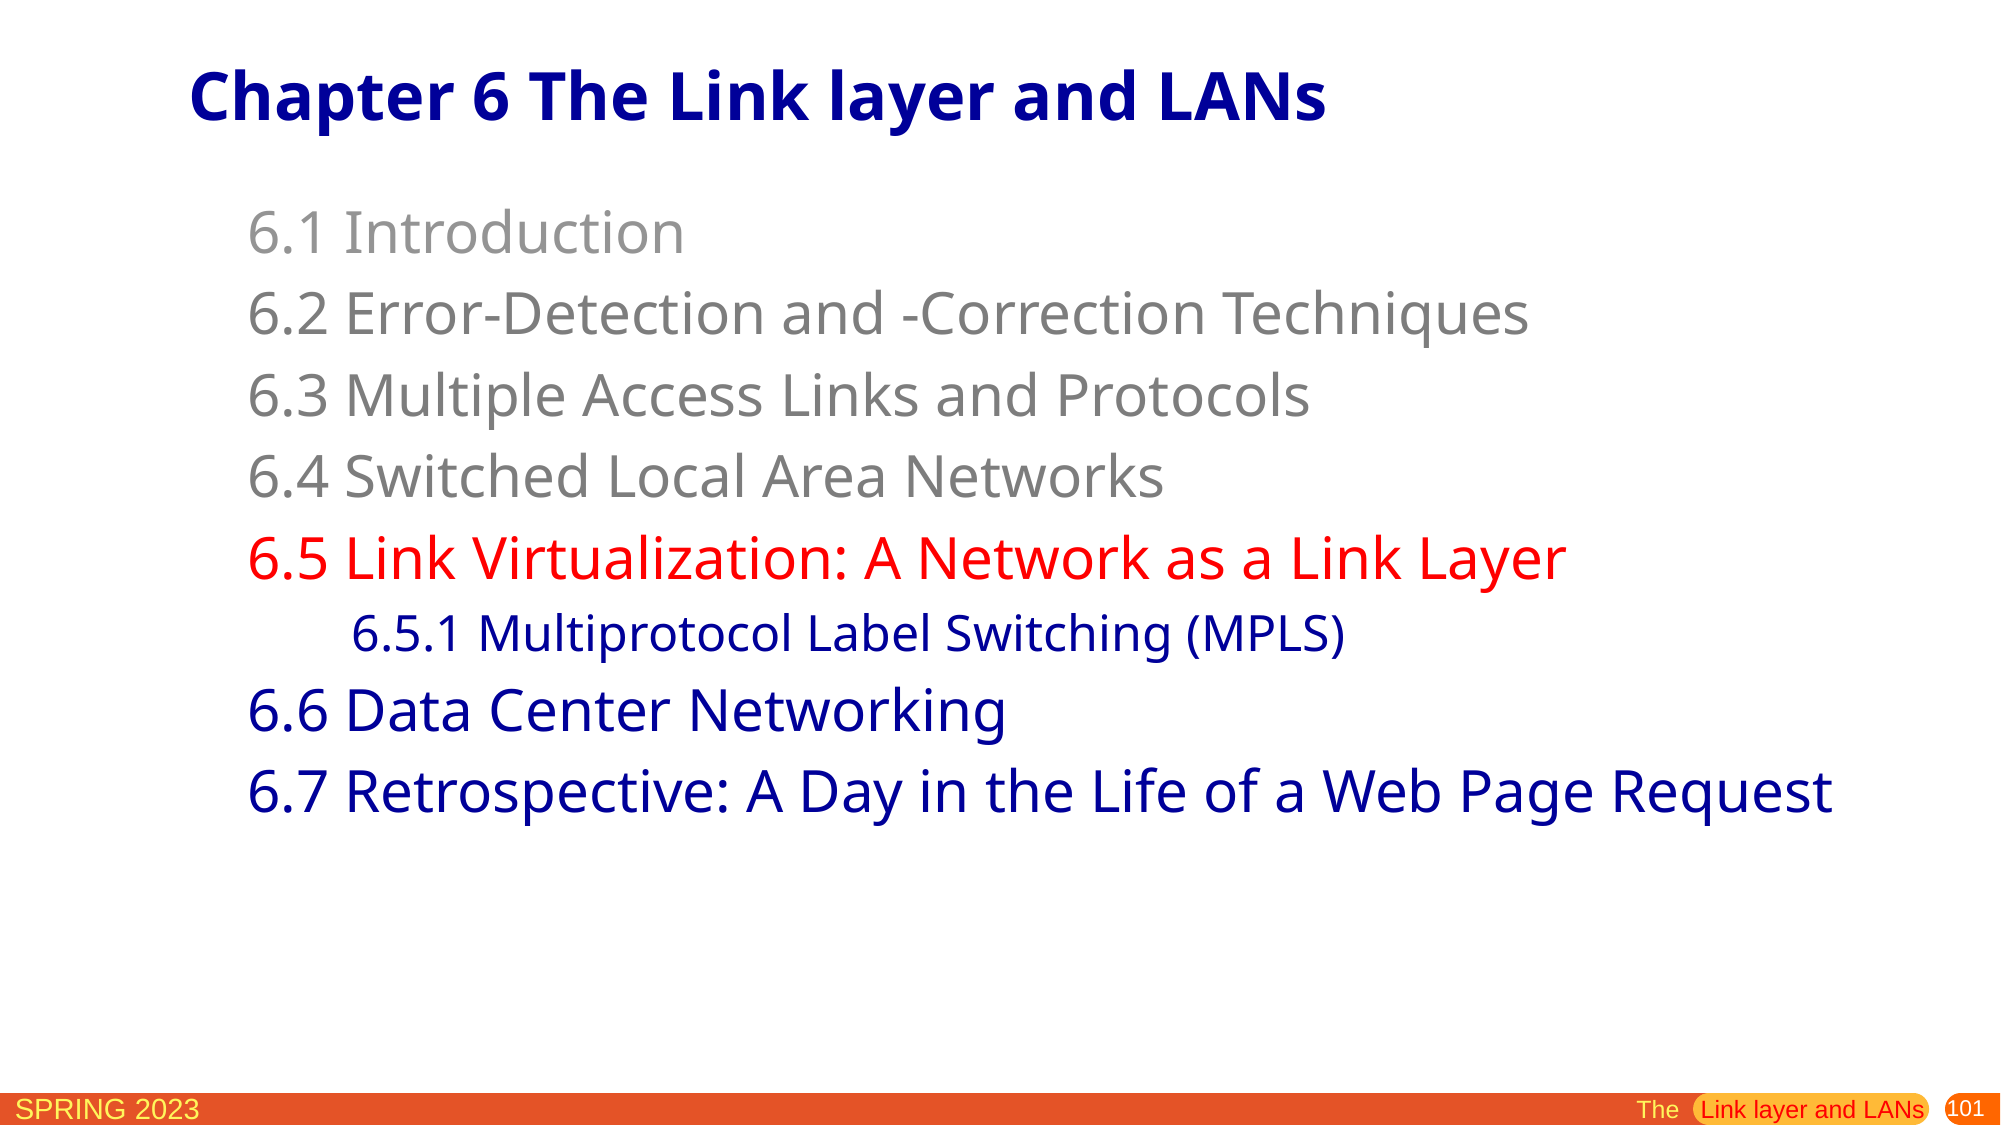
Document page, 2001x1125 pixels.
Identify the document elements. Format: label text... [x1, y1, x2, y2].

text_box 6.1 Introduction 6.2 Error-Detection and -Correction Techniques 6.3 Multiple Access Links and Protocols 6.4 Switched Local Area Networks 6.5 Link Virtualization: A Network as a Link Layer 6.5.1 Multiprotocol Label Switching (MPLS) 6.6 Data Center Networking 6.7 Retrospective: A Day in the Life of a Web Page Request [232, 187, 1898, 1071]
text_box The Link layer and LANs [1621, 1086, 2000, 1125]
text_box Chapter 6 The Link layer and LANs [173, 0, 1827, 188]
